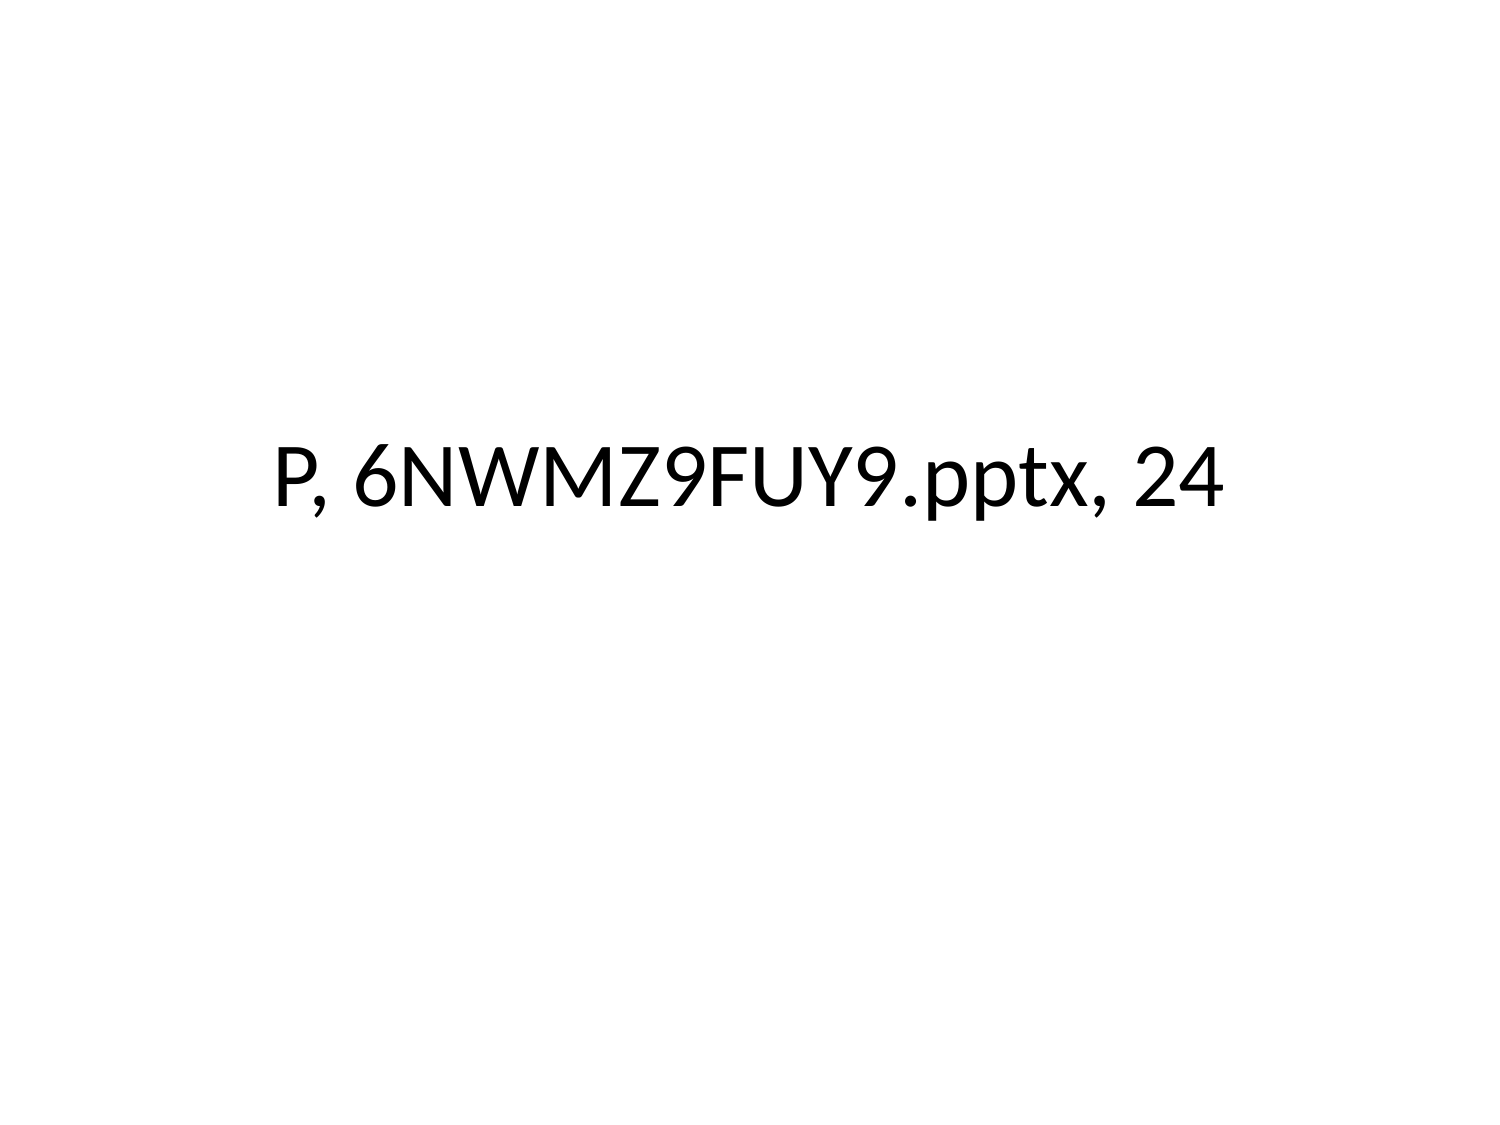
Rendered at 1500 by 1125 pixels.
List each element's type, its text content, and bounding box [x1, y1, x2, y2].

title P, 6NWMZ9FUY9.pptx, 24 [112, 349, 1388, 591]
